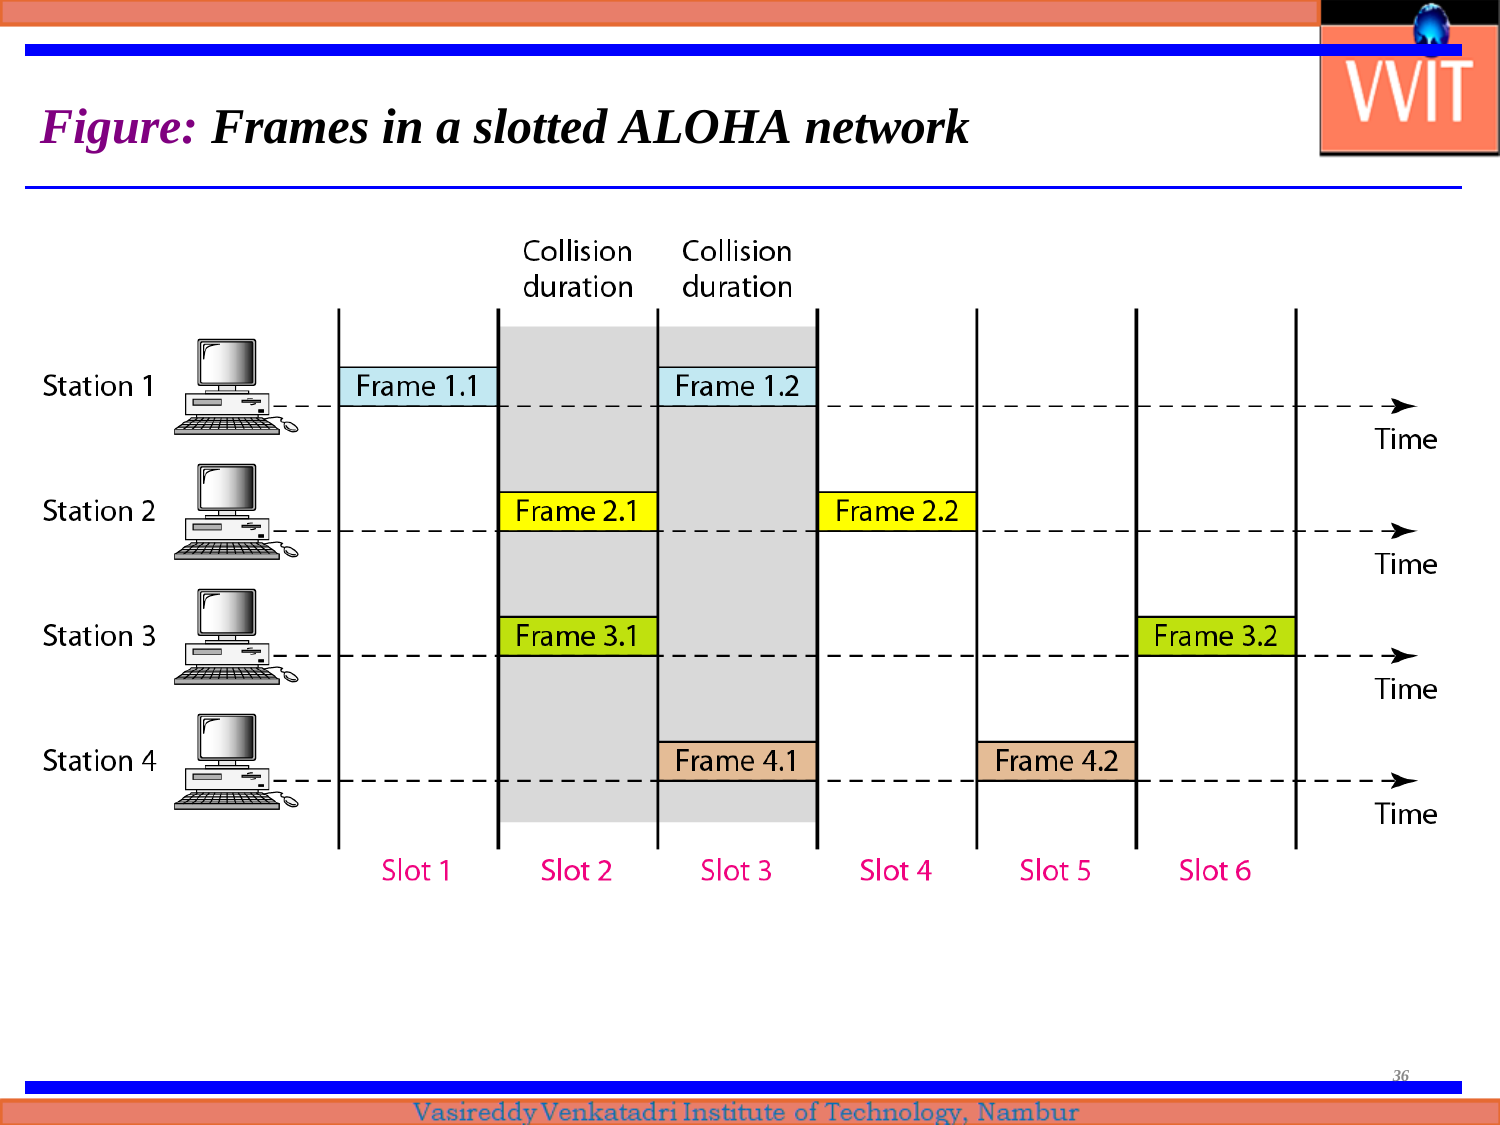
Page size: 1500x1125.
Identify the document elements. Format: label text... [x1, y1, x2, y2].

picture [0, 0, 1500, 1125]
slide_number 36 [1386, 1064, 1419, 1125]
title Figure: Frames in a slotted ALOHA network [22, 58, 1465, 282]
